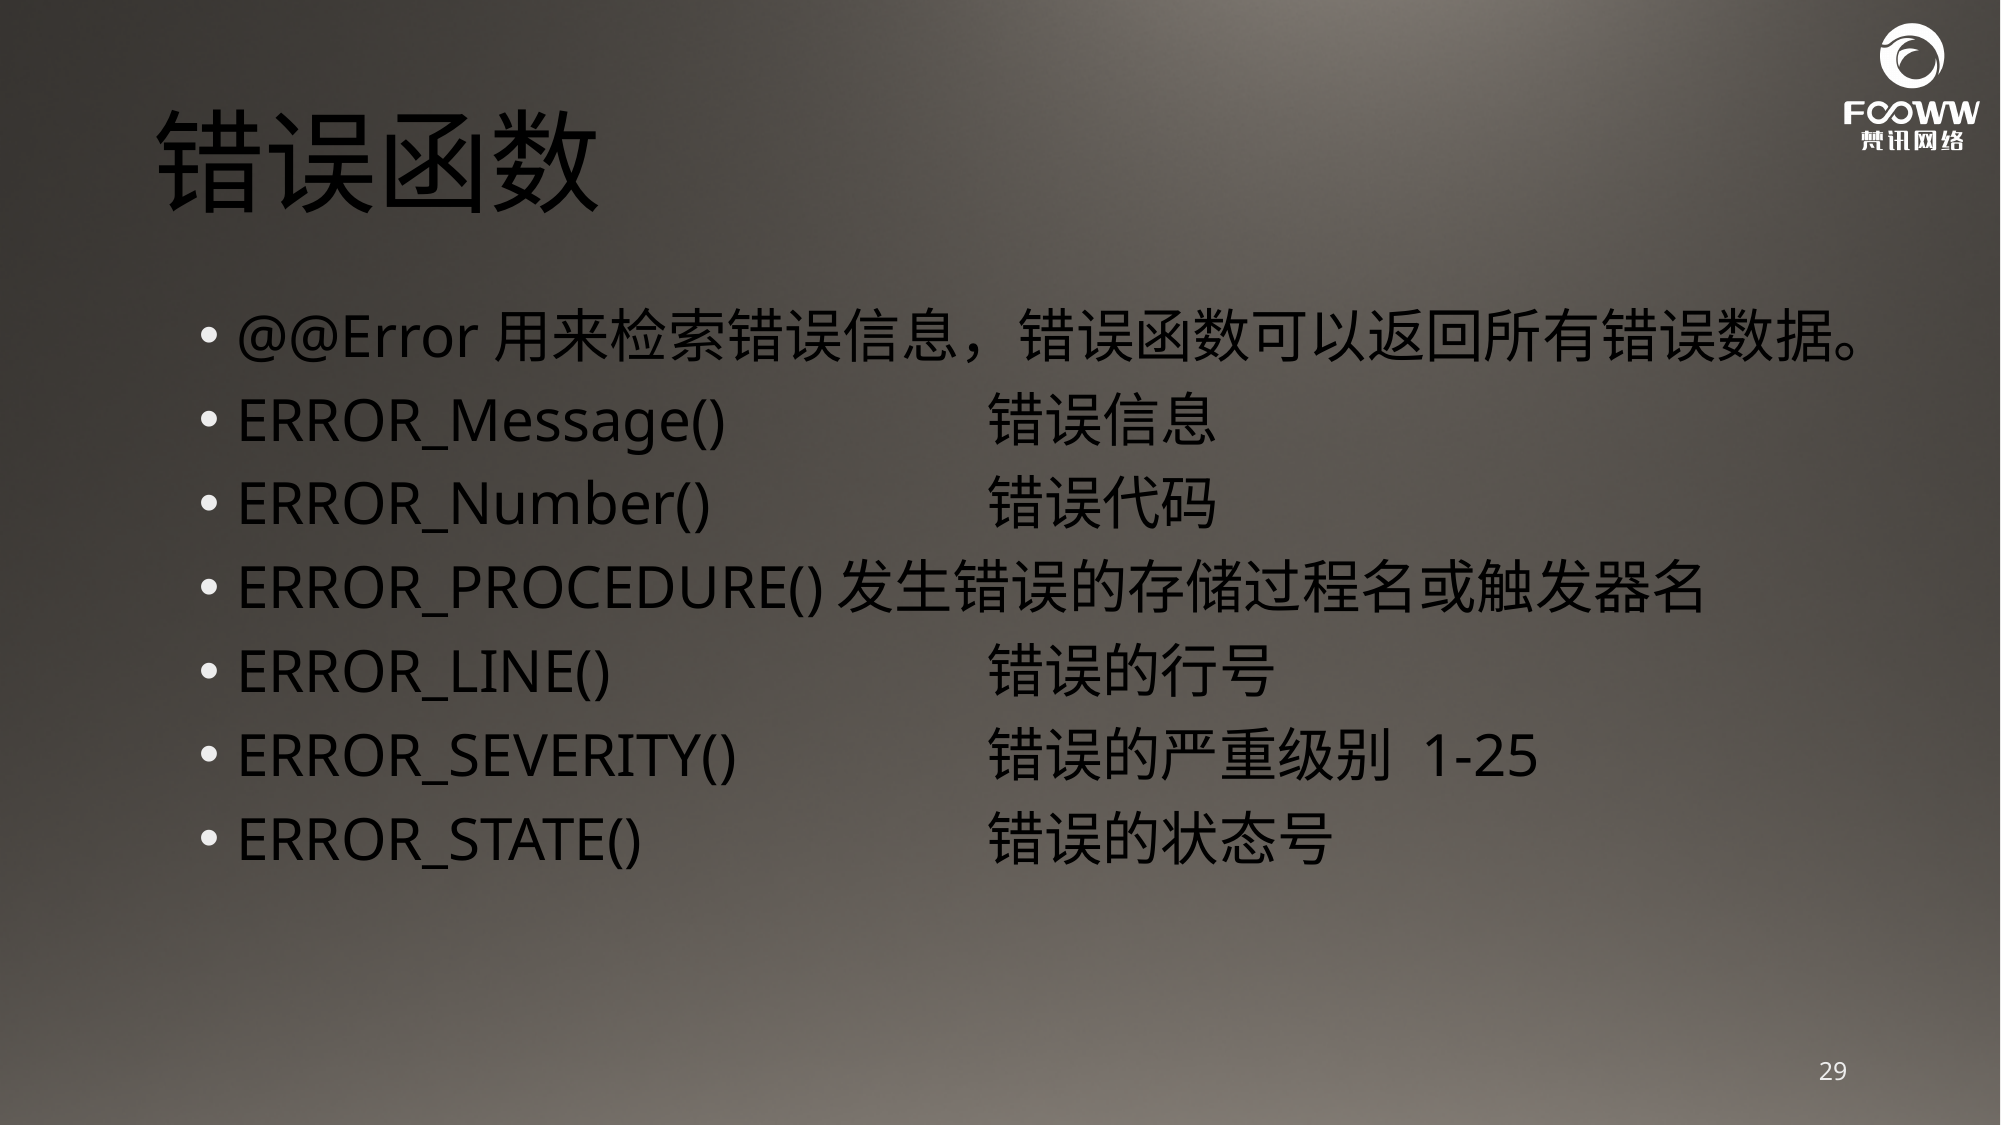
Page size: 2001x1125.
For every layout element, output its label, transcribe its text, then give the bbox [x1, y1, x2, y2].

slide_number 29 [1412, 1042, 1863, 1103]
picture [0, 0, 2001, 1125]
list @@Error用来检索错误信息，错误函数可以返回所有错误数据。 ERROR_Message() 错误信息 ERROR_Number() 错误代码 ERROR_PROCEDURE() 发生错误的存储过程名或触发器名 ERROR_LINE() 错误的行号 ERROR_SEVERITY() 错误的严重级别 1-25 ERROR_STATE() 错误的状态号 [183, 299, 1863, 1014]
title 错误函数 [137, 59, 1863, 278]
